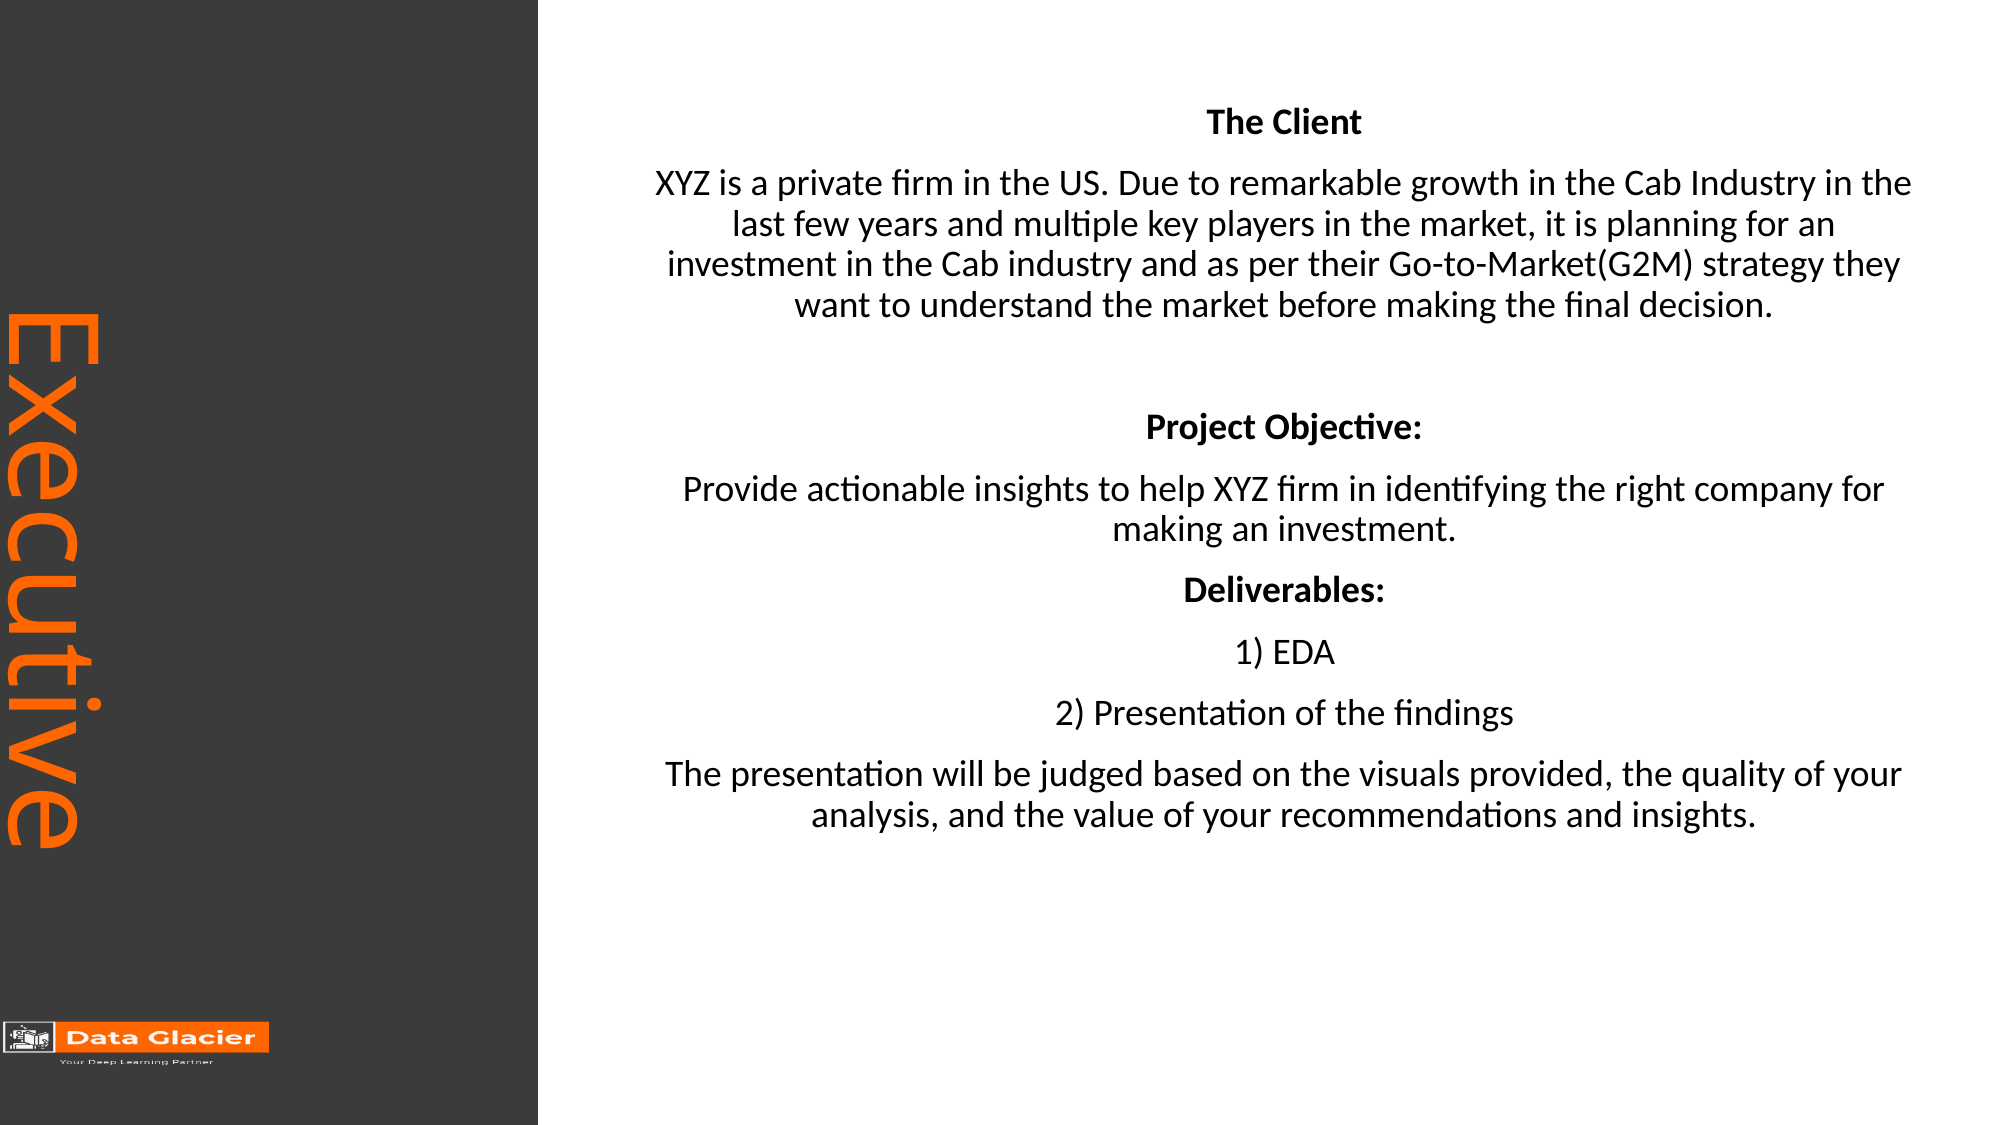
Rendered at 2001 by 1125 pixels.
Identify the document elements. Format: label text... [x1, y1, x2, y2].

title Executive Summary [0, 0, 527, 1125]
subtitle [527, 0, 2000, 1125]
picture [0, 961, 272, 1125]
text_box The Client XYZ is a private firm in the US. Due to remarkable growth in the Cab Industry in the last few years and multiple key players in the market, it is planning for an investment in the Cab industry and as per their Go-to-Market(G2M) strategy they want to understand the market before making the final decision. Project Objective: Provide actionable insights to help XYZ firm in identifying the right company for making an investment. Deliverables: 1) EDA 2) Presentation of the findings The presentation will be judged based on the visuals provided, the quality of your analysis, and the value of your recommendations and insights. [637, 94, 1932, 944]
